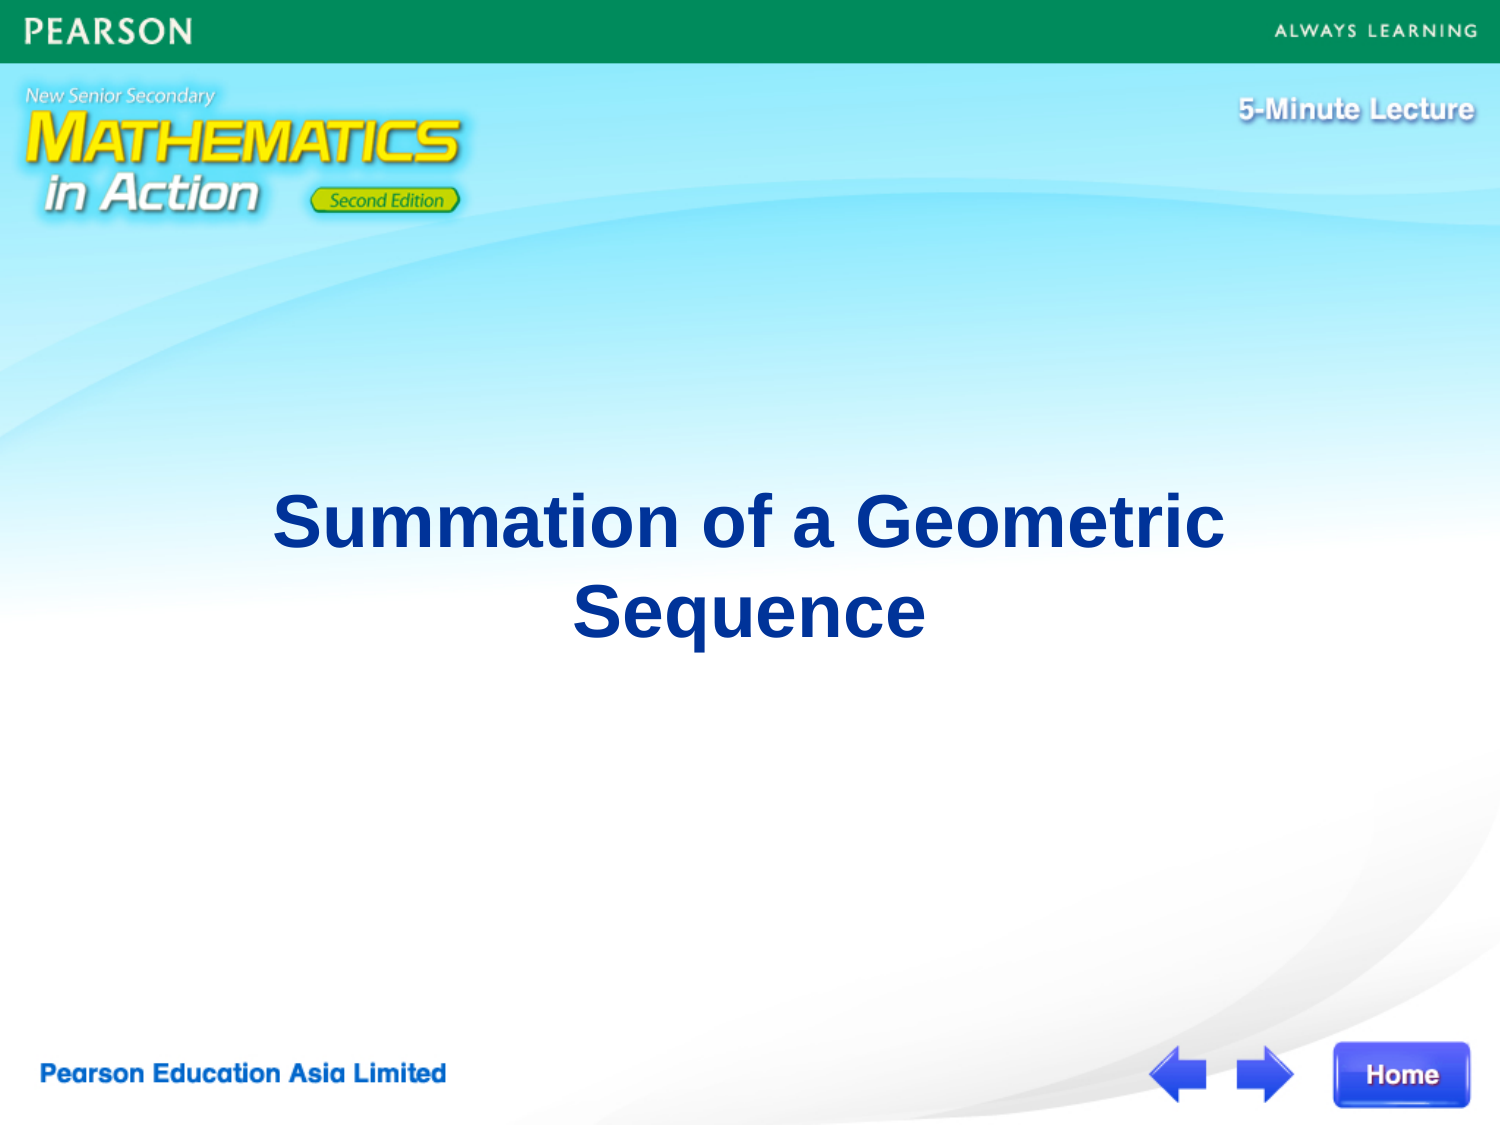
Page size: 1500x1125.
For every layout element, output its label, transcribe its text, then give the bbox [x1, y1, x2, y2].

text_box Summation of a Geometric Sequence [240, 464, 1259, 660]
picture [0, 0, 1500, 1125]
